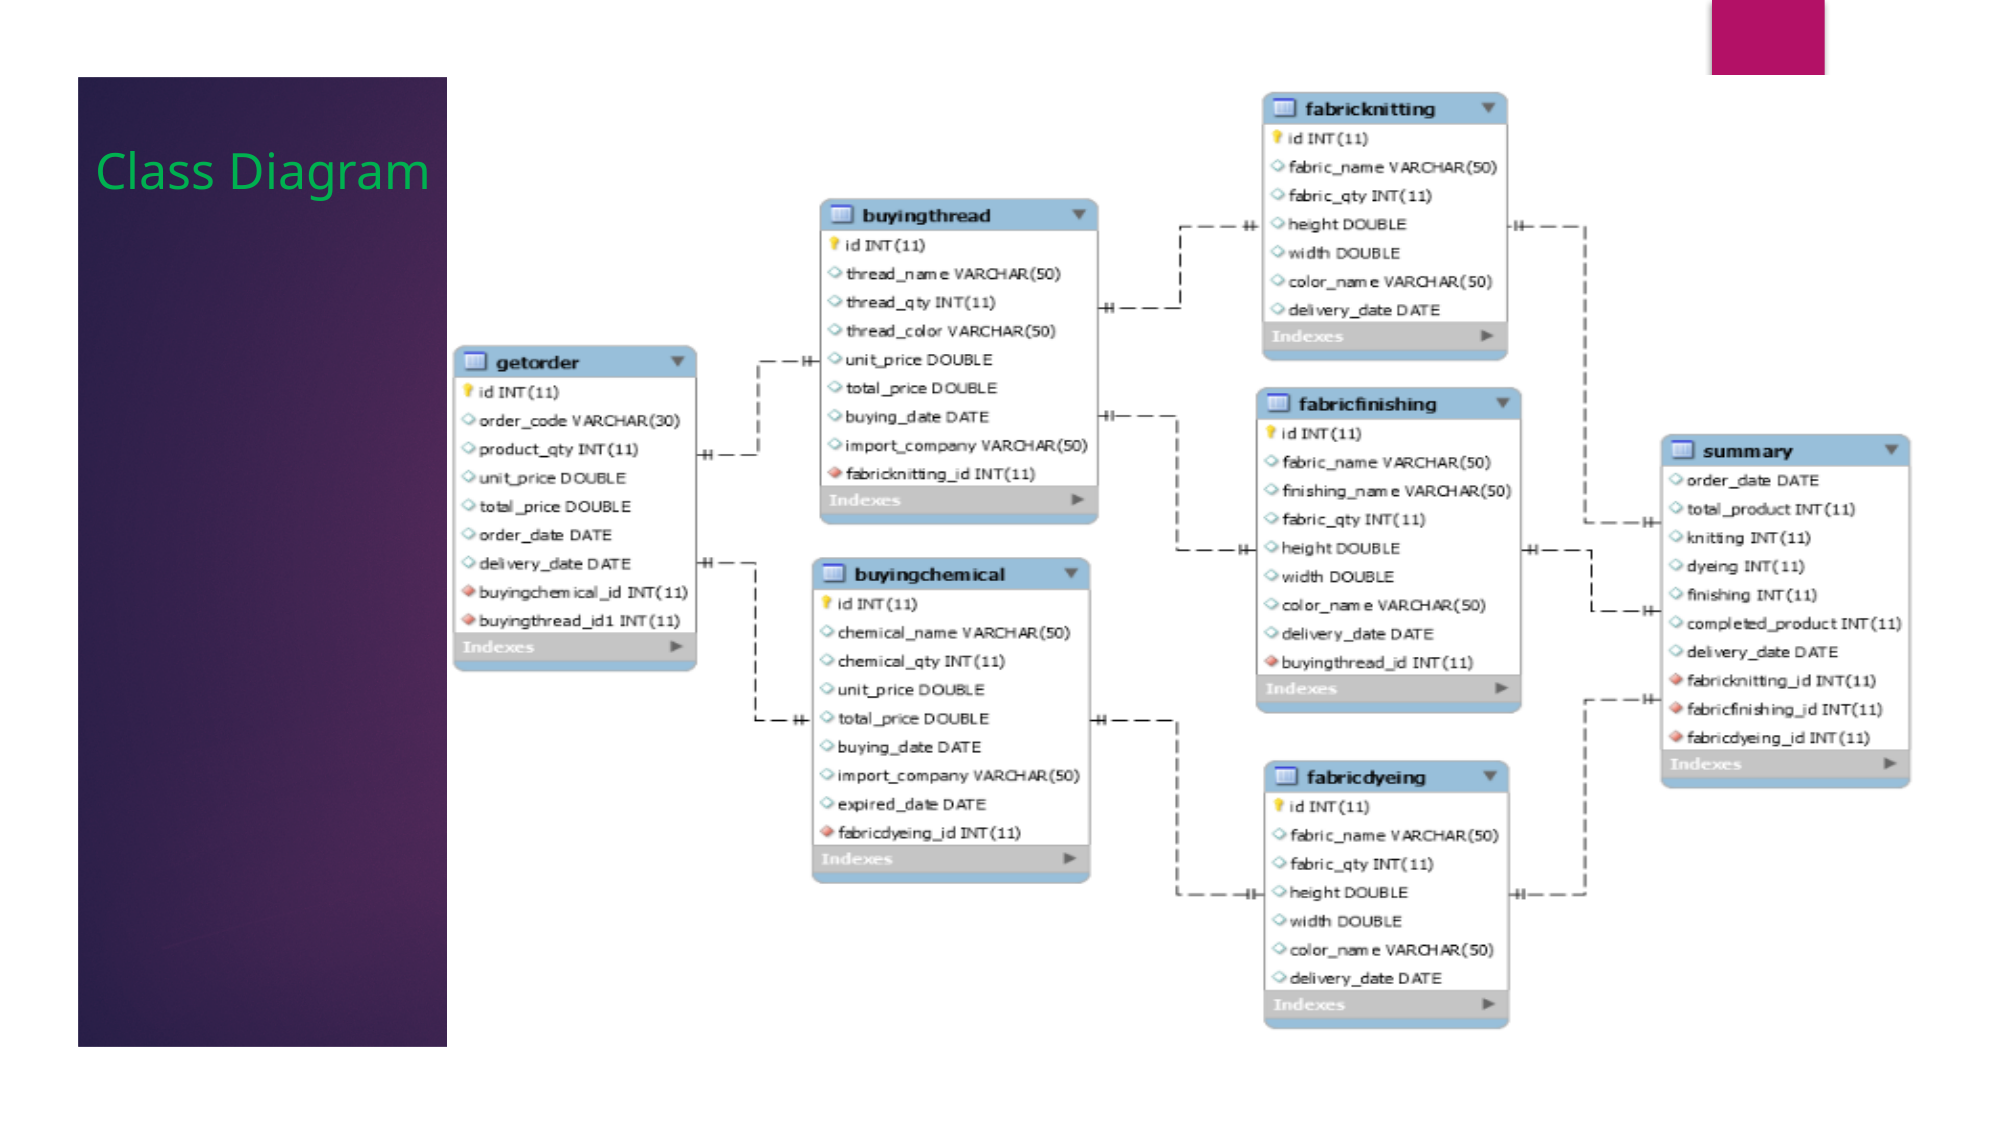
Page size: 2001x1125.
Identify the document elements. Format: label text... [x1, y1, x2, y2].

picture [447, 75, 1922, 1048]
title Class Diagram [80, 75, 446, 1048]
